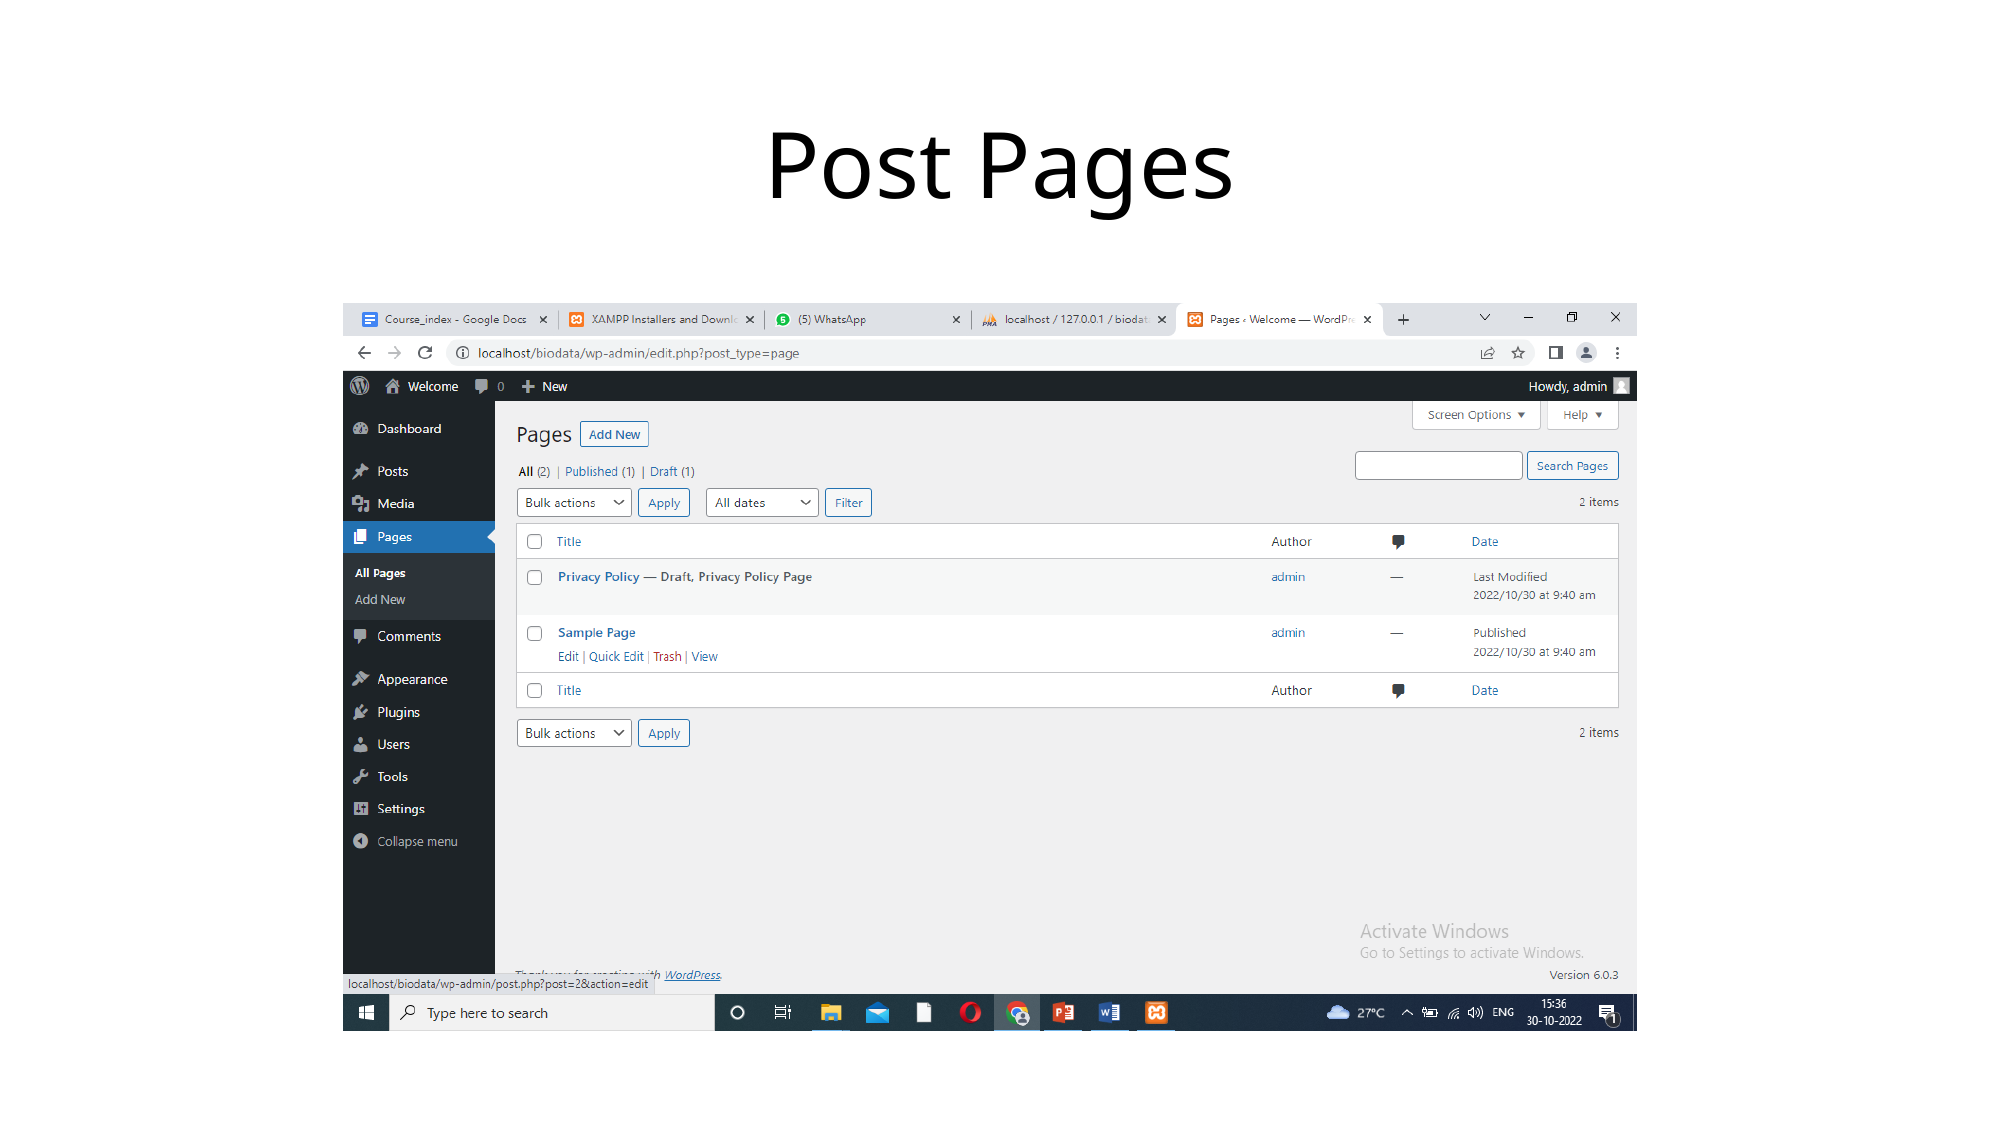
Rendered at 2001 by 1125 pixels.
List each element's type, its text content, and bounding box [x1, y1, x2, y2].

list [343, 303, 1637, 1031]
title Post Pages [137, 59, 1863, 278]
